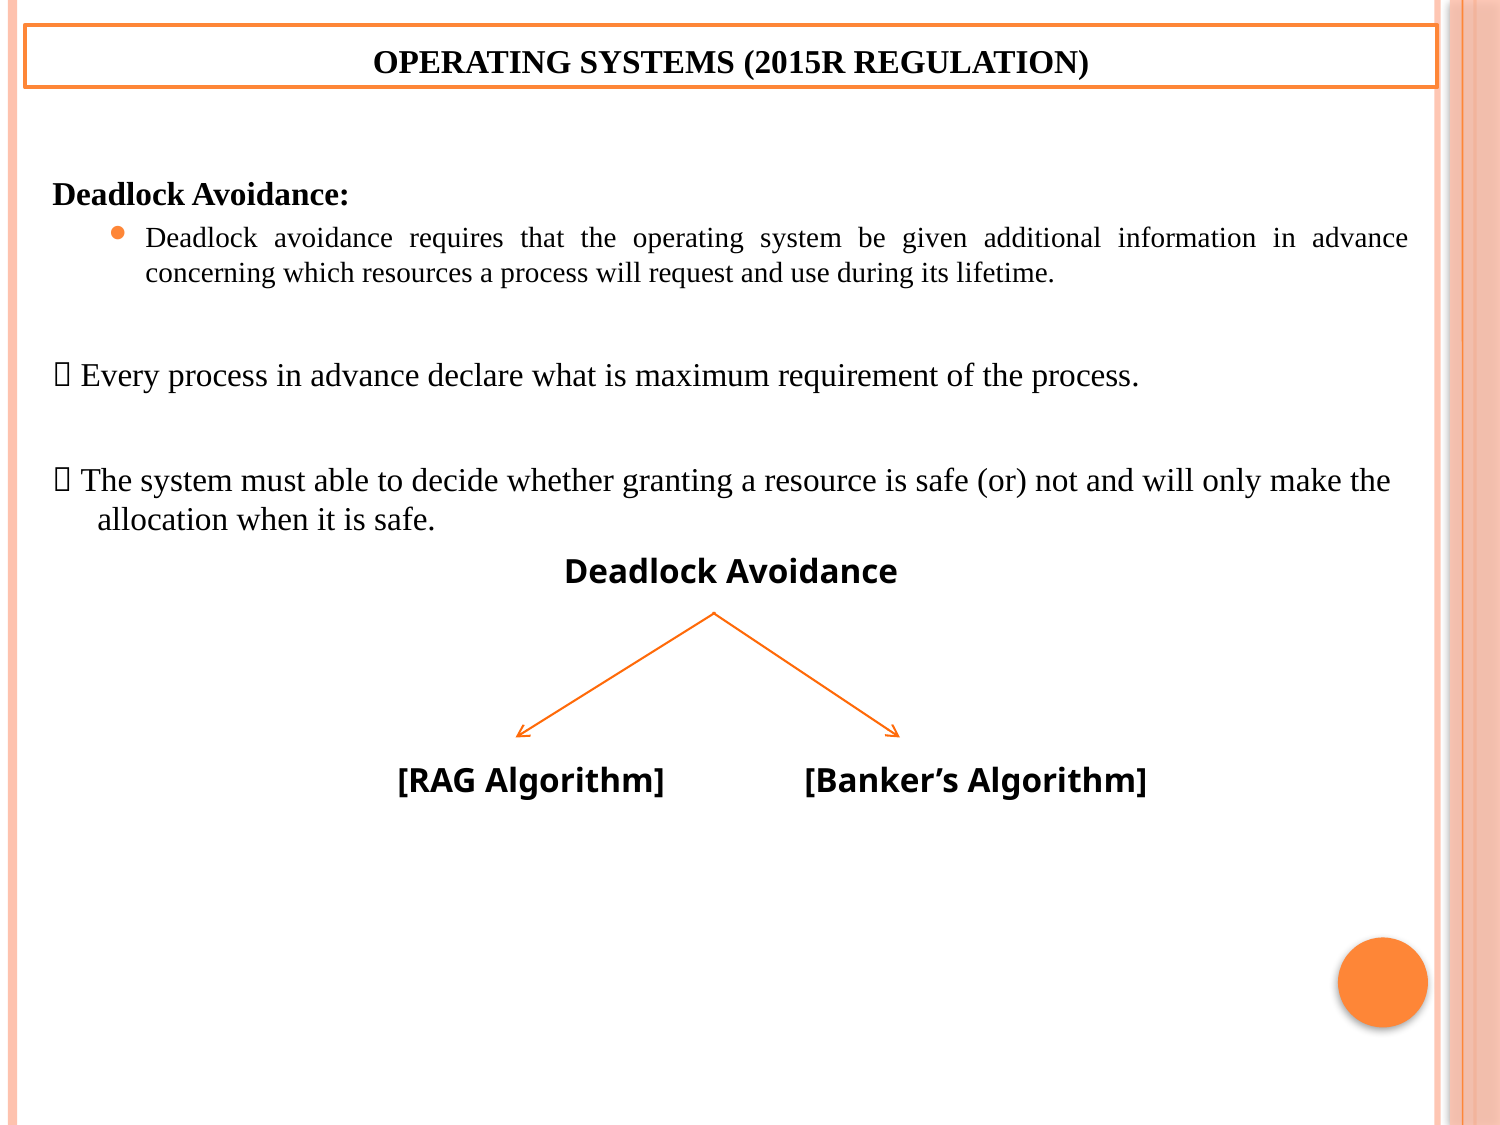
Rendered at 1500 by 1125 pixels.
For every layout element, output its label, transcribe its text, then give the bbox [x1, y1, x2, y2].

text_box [515, 611, 710, 739]
text_box Operating Systems (2015R Regulation) [23, 23, 1439, 89]
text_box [711, 611, 901, 739]
list Deadlock Avoidance: Deadlock avoidance requires that the operating system be given additional information in advance concerning which resources a process will request and use during its lifetime.  Every process in advance declare what is maximum requirement of the process.  The system must able to decide whether granting a resource is safe (or) not and will only make the allocation when it is safe. Deadlock Avoidance [RAG Algorithm] [Banker’s Algorithm] [37, 112, 1425, 1062]
